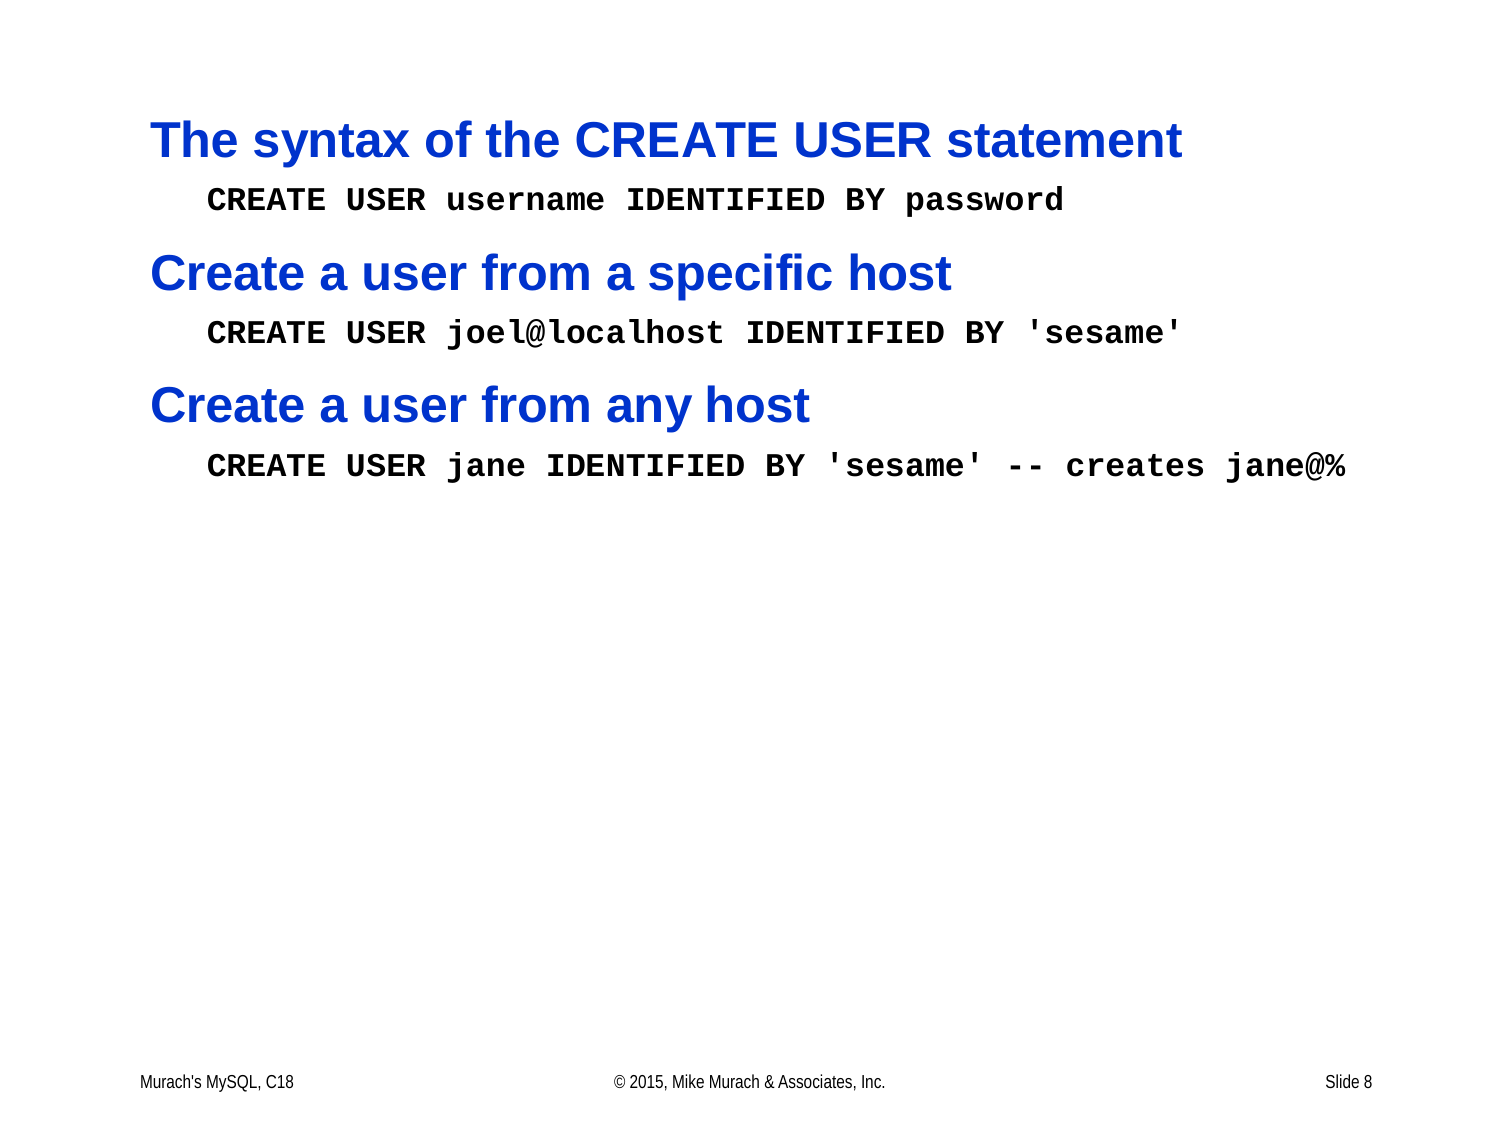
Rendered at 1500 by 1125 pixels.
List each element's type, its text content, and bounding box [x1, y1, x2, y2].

slide_number Murach's MySQL, C18 [124, 1024, 451, 1101]
footer © 2015, Mike Murach & Associates, Inc. [474, 1024, 1026, 1101]
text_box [149, 112, 1351, 559]
slide_number Slide 8 [1074, 1024, 1388, 1101]
